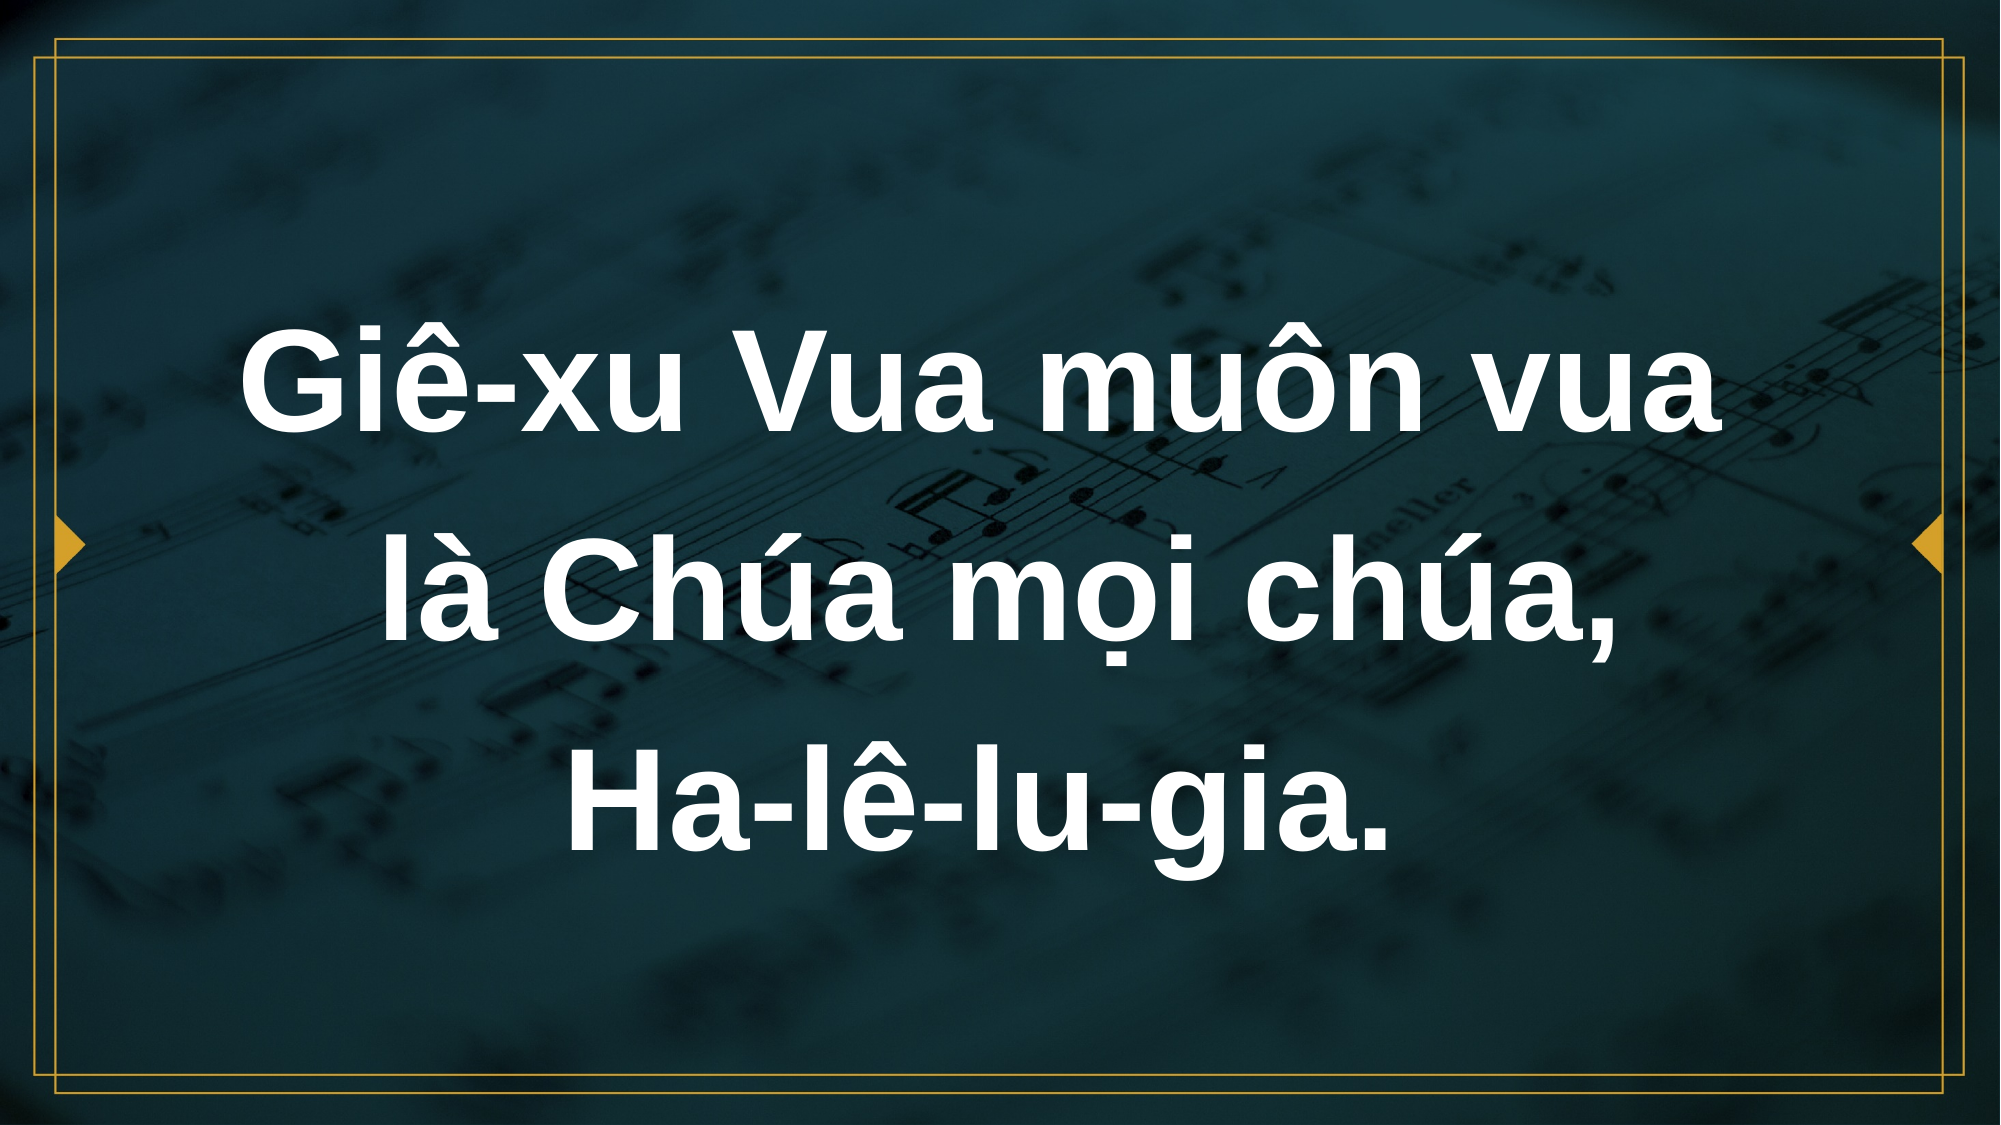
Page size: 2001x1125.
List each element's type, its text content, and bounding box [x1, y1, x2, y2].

picture [0, 0, 2000, 1125]
title Giê-xu Vua muôn vua là Chúa mọi chúa, Ha-lê-lu-gia. [55, 53, 1945, 1077]
